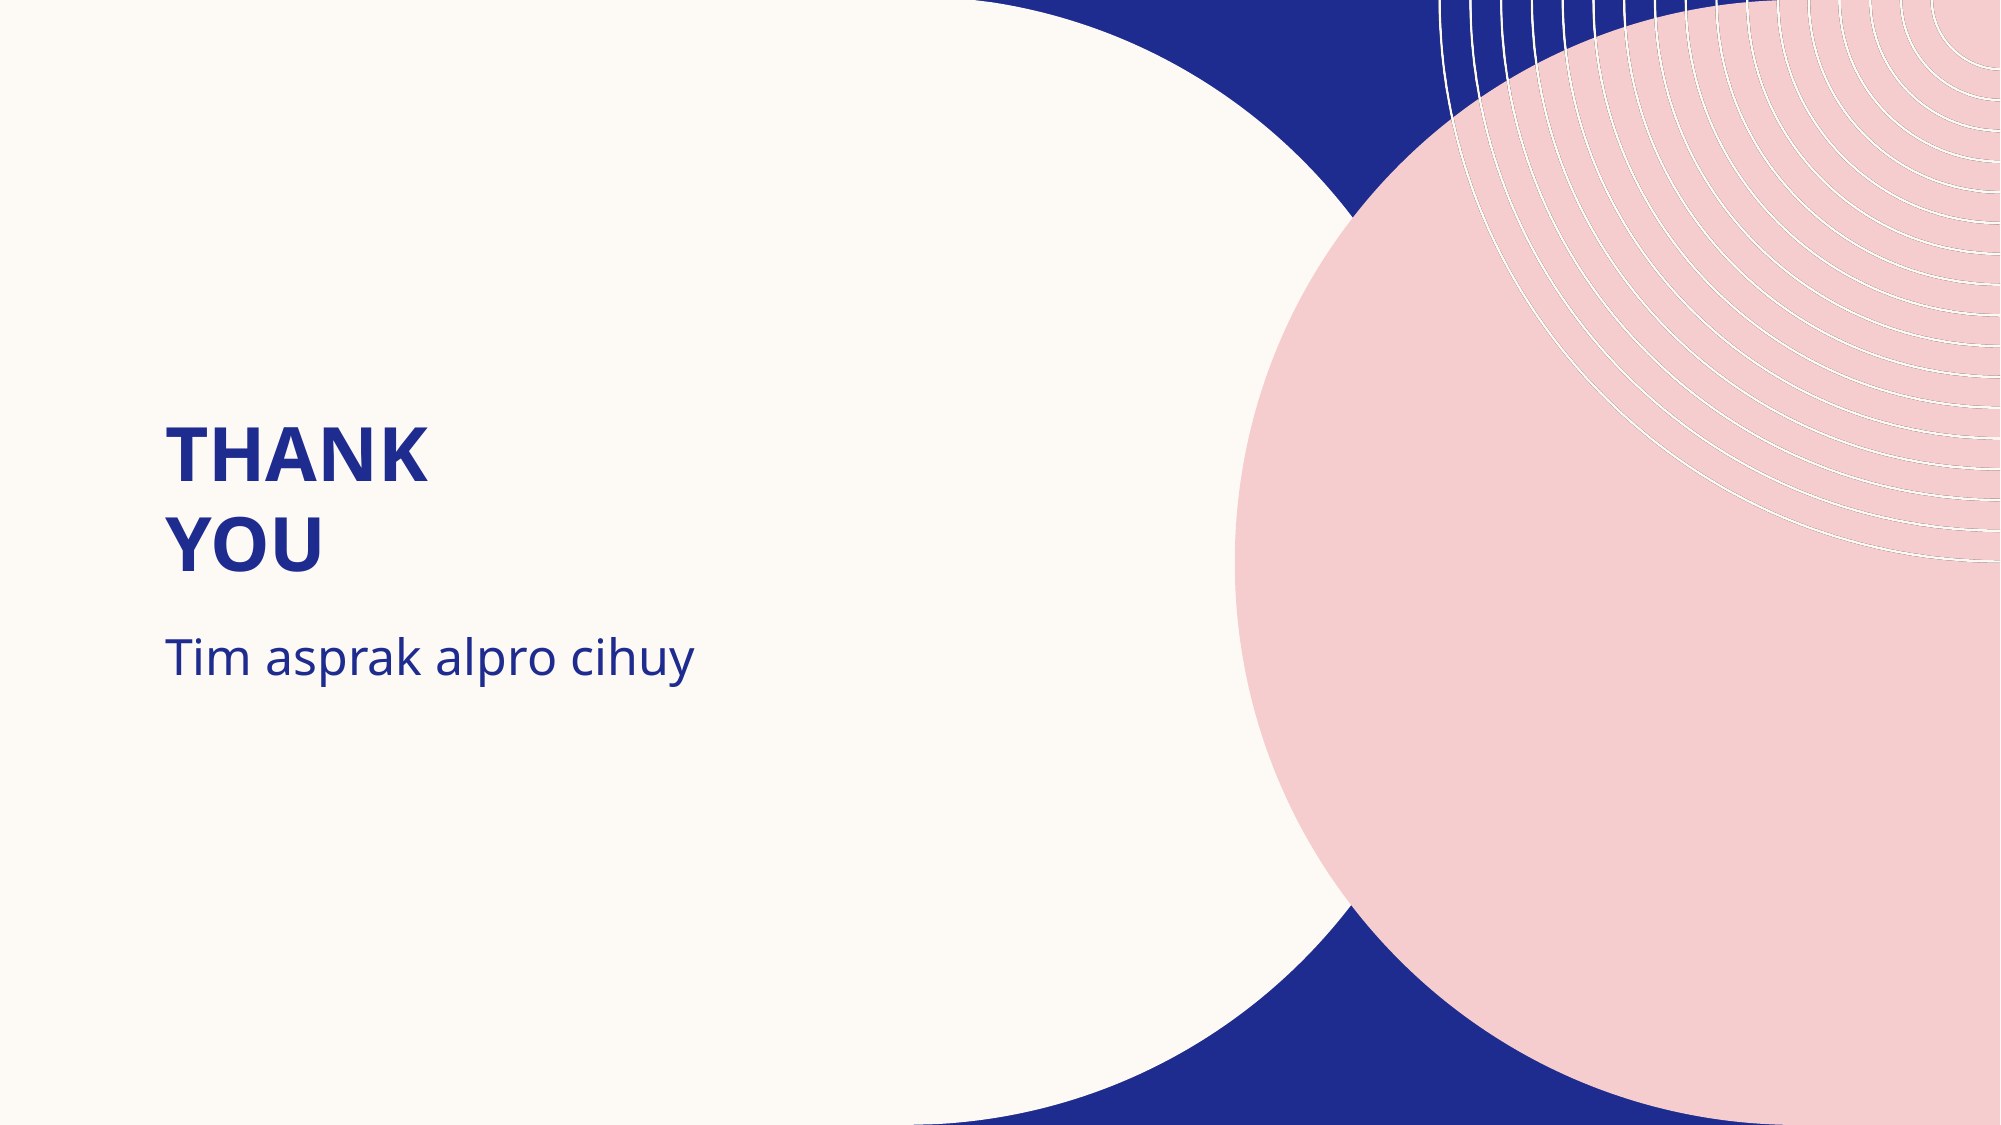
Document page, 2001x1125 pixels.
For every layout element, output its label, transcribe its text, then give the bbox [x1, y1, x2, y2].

picture [1438, 0, 2001, 563]
title Thank you [150, 139, 1088, 587]
subtitle Tim asprak alpro cihuy [150, 625, 1088, 993]
